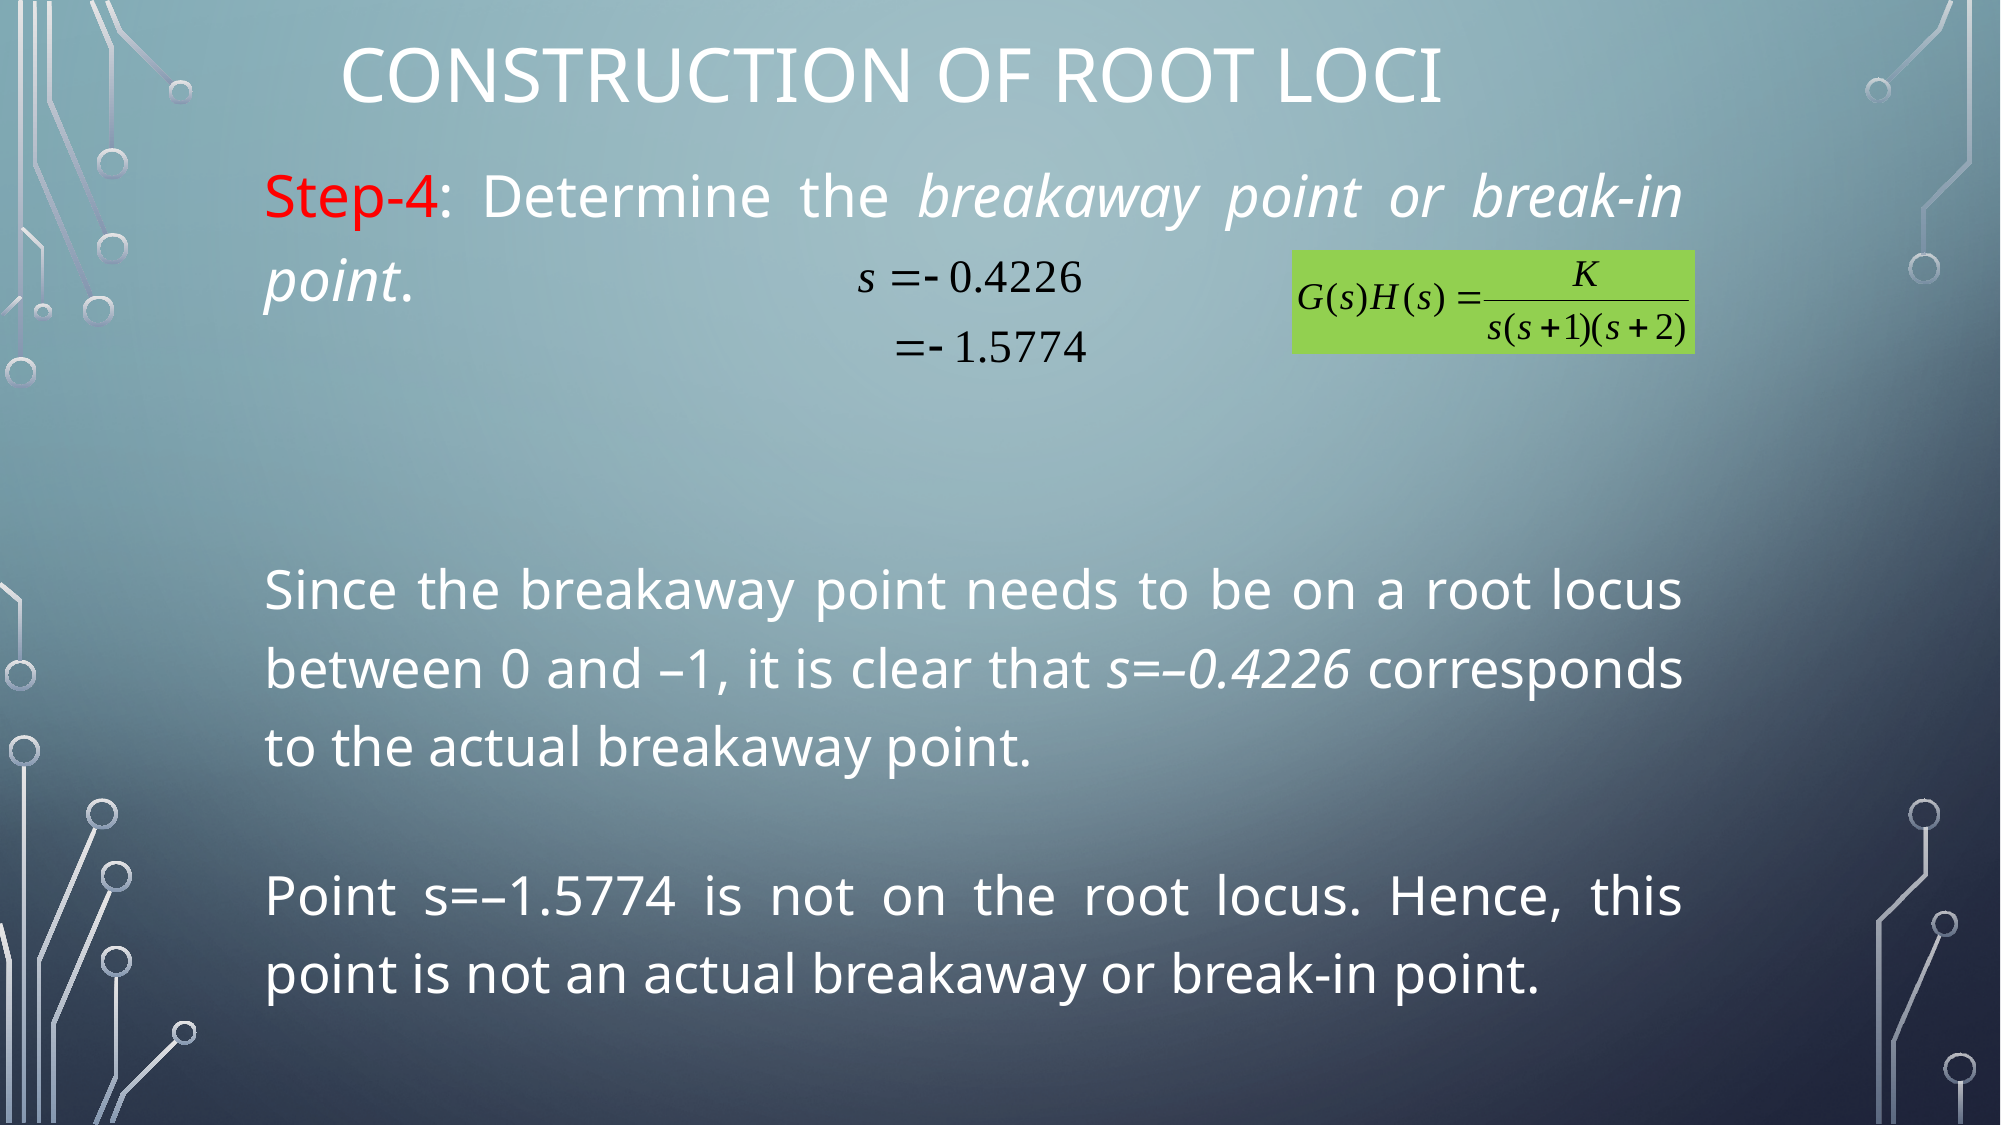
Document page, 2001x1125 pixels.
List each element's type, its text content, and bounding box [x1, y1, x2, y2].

list Step-4: Determine the breakaway point or break-in point. Since the breakaway point needs to be on a root locus between 0 and –1, it is clear that s=–0.4226 corresponds to the actual breakaway point. Point s=–1.5774 is not on the root locus. Hence, this point is not an actual breakaway or break-in point. [249, 137, 1700, 1100]
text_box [849, 249, 1091, 375]
title Construction of root loci [324, 0, 1675, 137]
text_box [1291, 249, 1696, 355]
